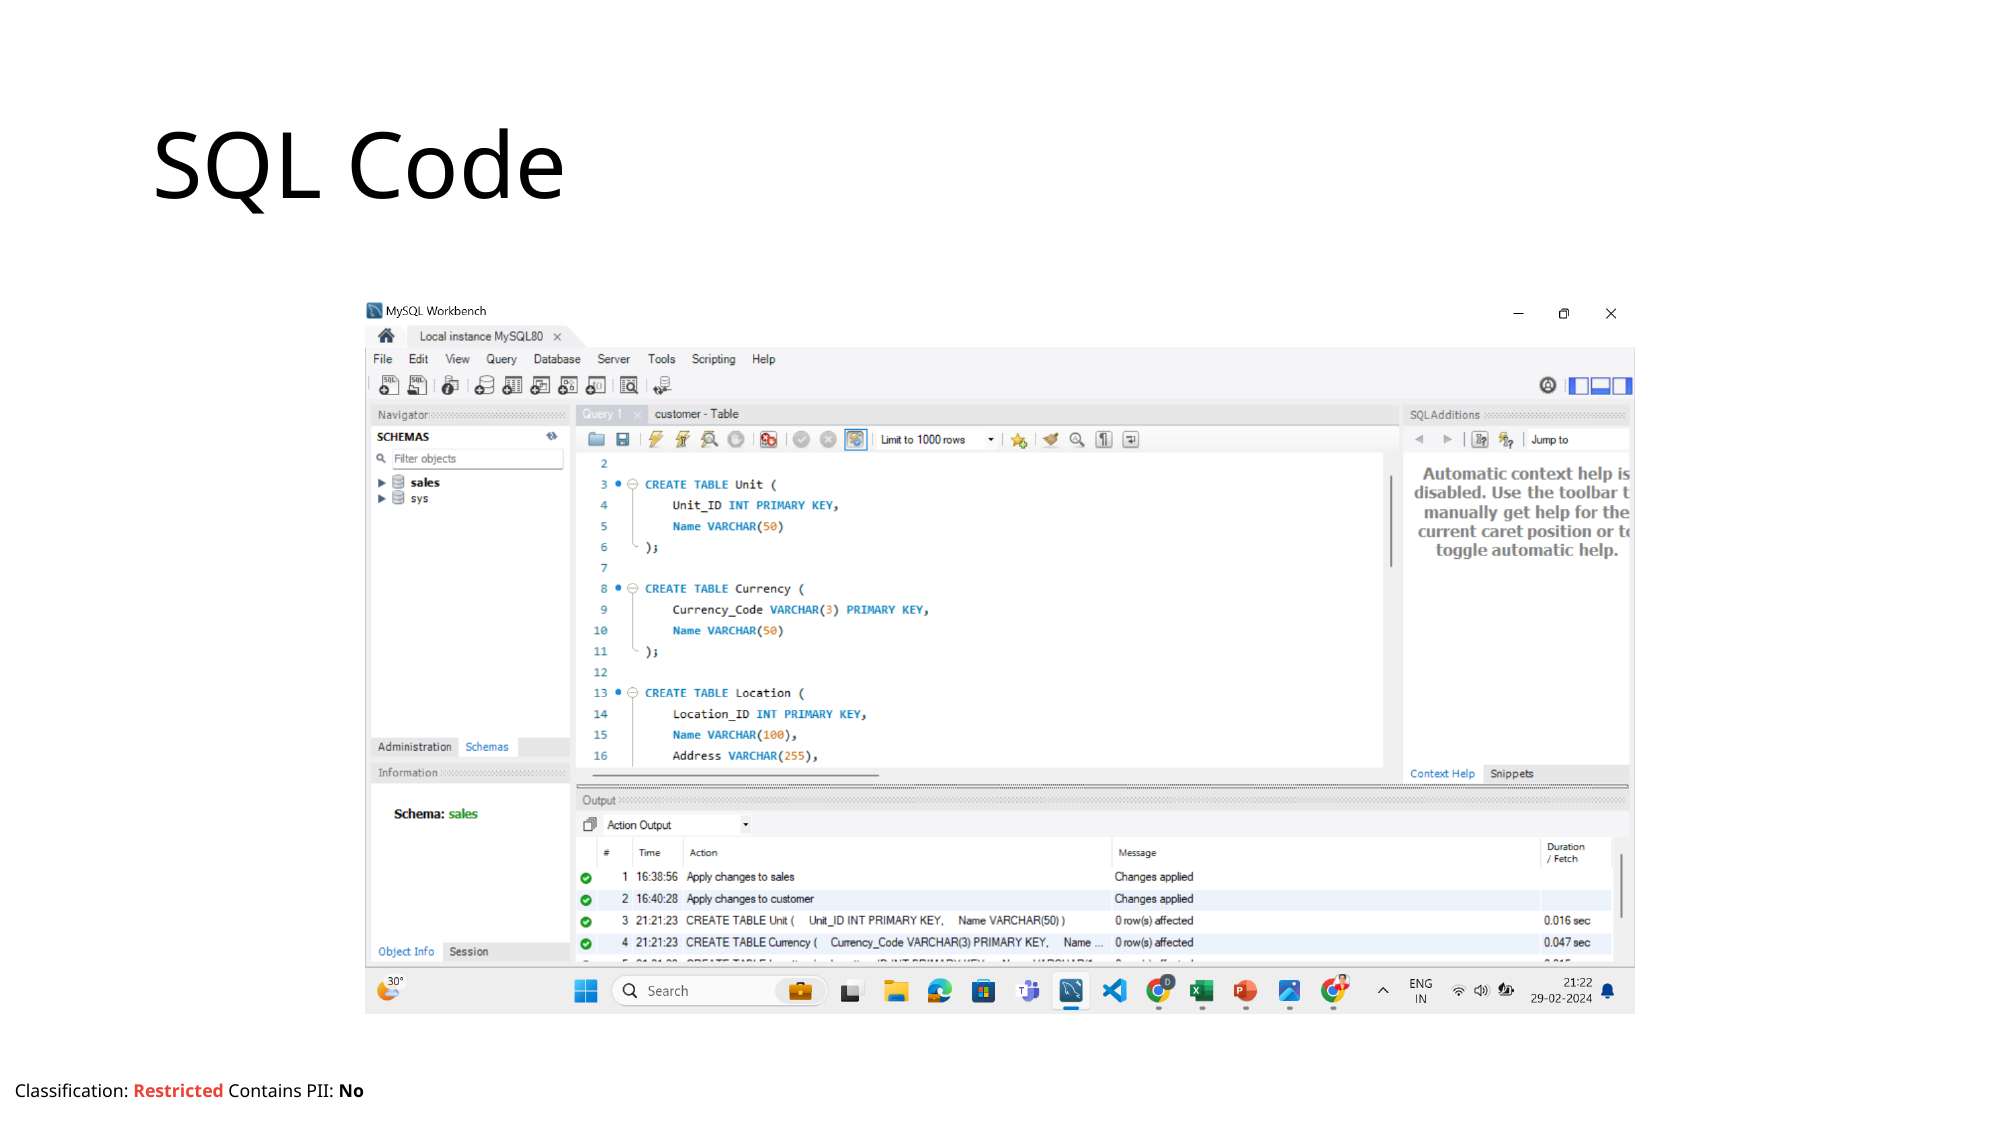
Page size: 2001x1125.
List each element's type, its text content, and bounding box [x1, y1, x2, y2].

title SQL Code [137, 59, 1863, 278]
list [364, 298, 1635, 1014]
